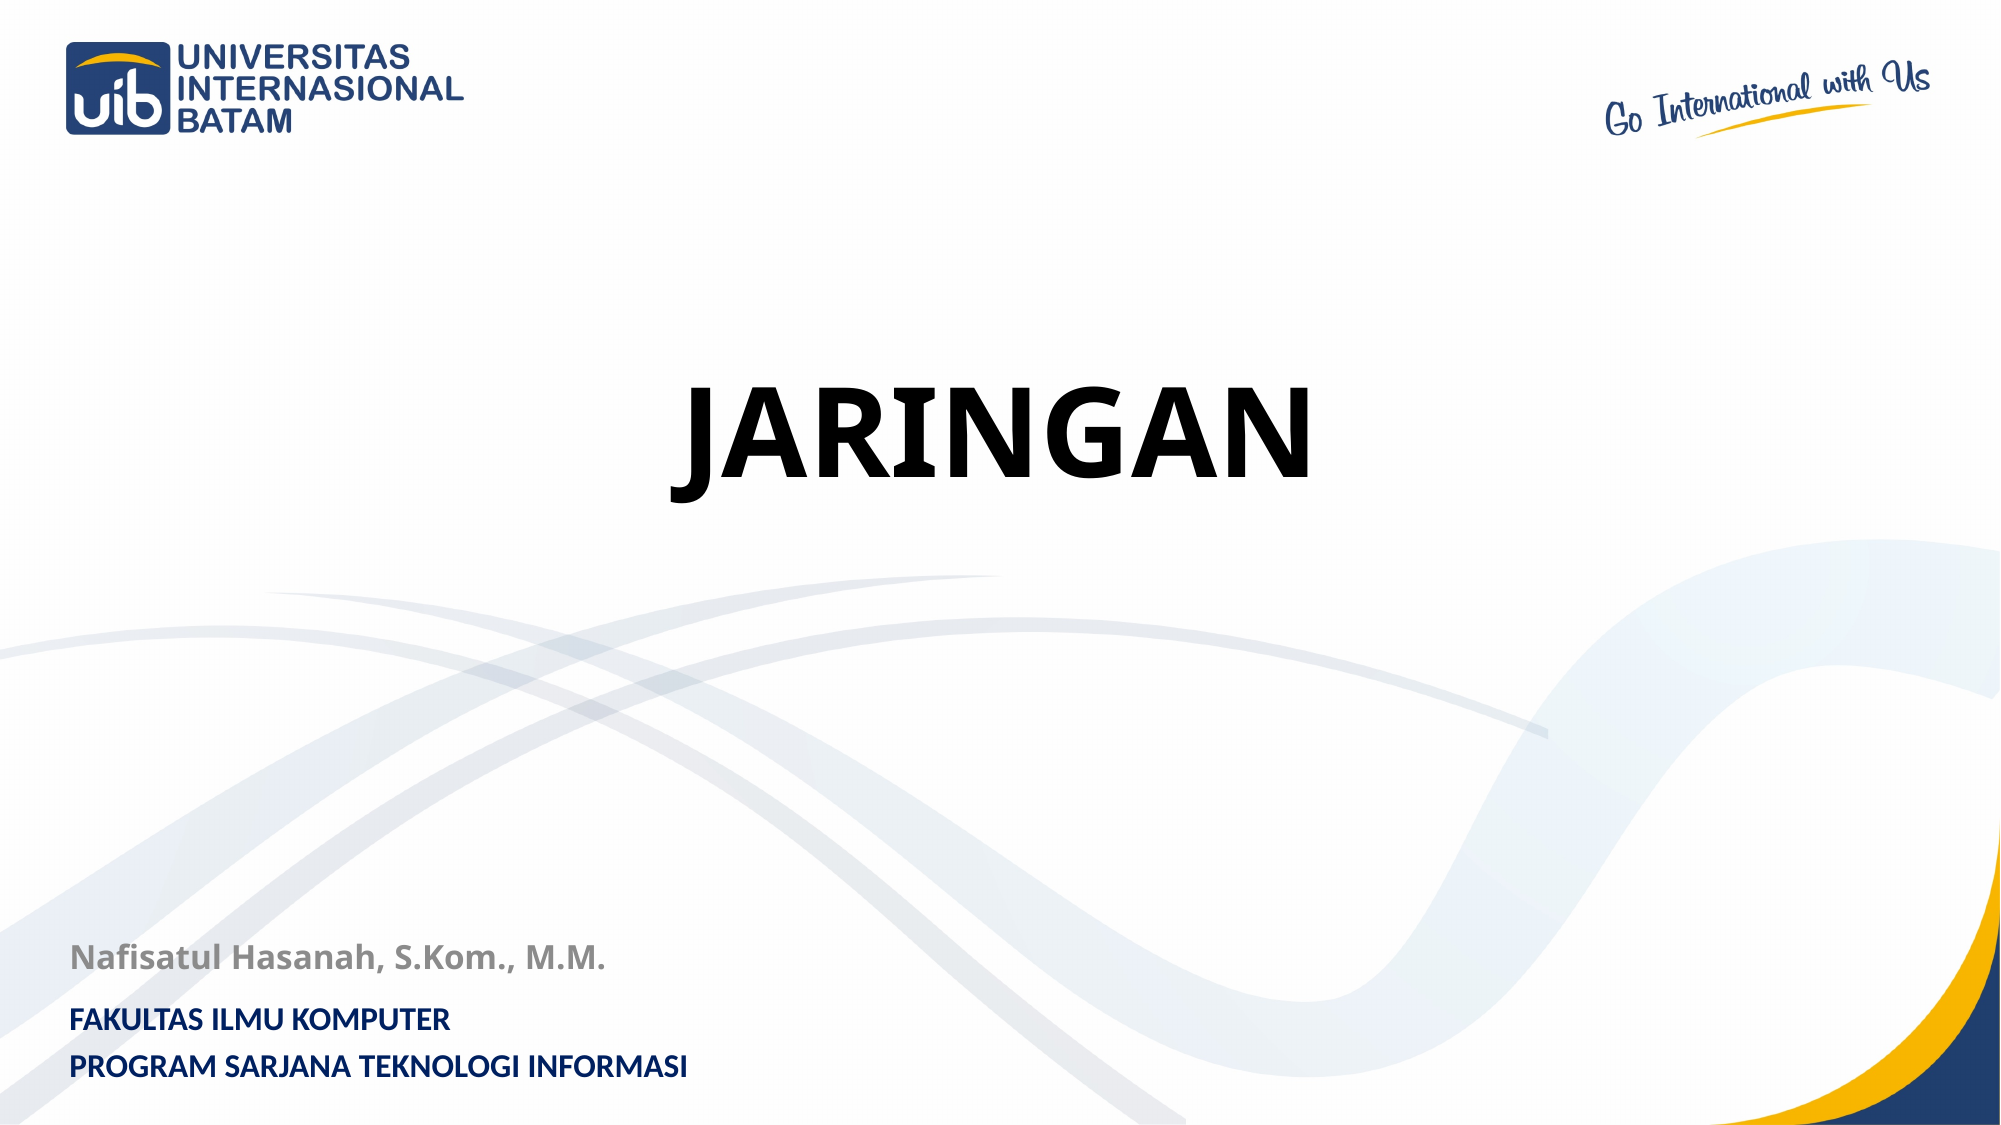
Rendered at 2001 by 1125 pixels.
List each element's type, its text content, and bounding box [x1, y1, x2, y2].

text_box FAKULTAS ILMU KOMPUTER PROGRAM SARJANA TEKNOLOGI INFORMASI [54, 999, 875, 1083]
title JARINGAN [249, 270, 1750, 663]
picture [0, 0, 2000, 1125]
text_box Nafisatul Hasanah, S.Kom., M.M. [0, 908, 704, 1004]
